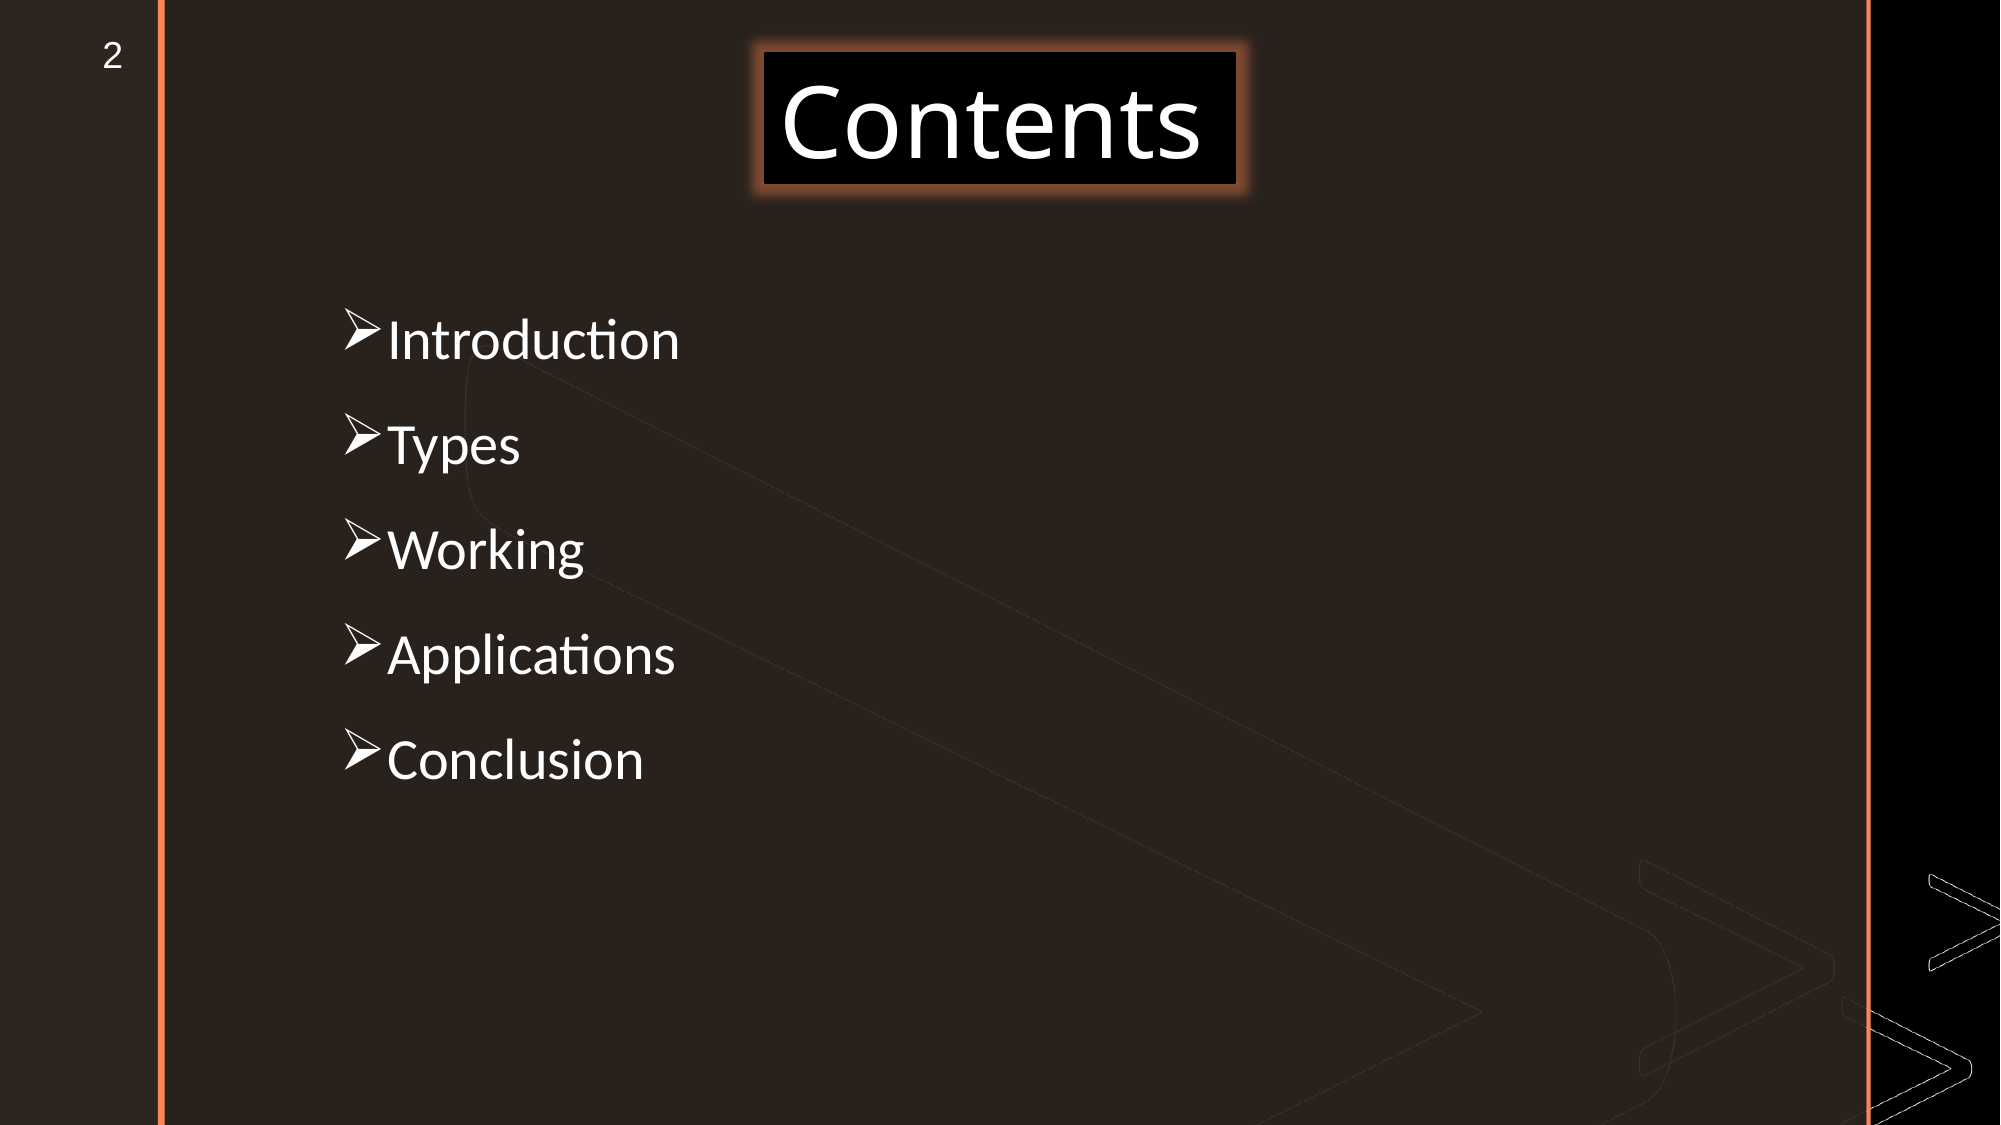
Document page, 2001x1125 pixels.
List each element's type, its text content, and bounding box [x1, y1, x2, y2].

text_box Introduction Types Working Applications Conclusion [325, 213, 1166, 799]
slide_number 2 [25, 26, 131, 80]
picture [1871, 0, 2000, 1125]
text_box Contents [764, 52, 1236, 184]
